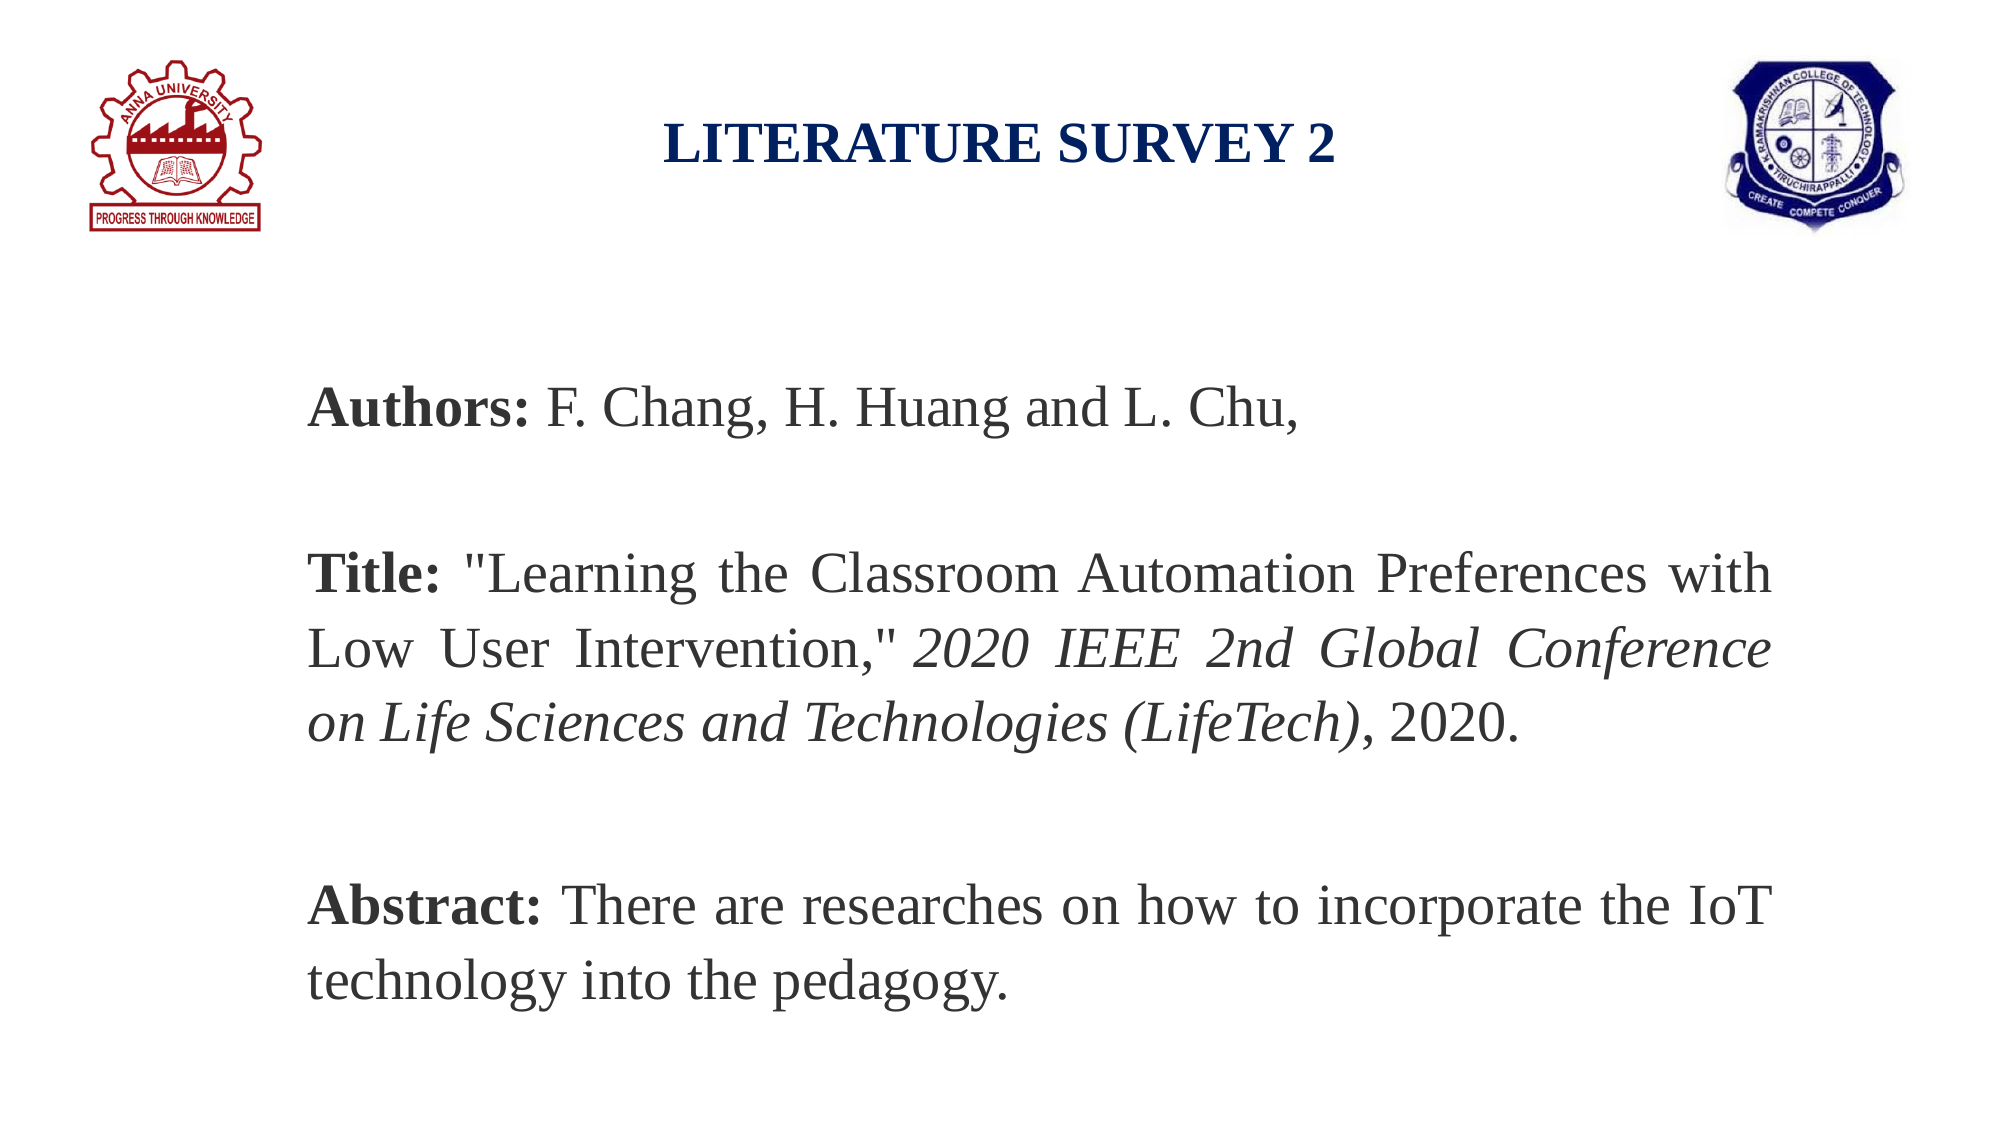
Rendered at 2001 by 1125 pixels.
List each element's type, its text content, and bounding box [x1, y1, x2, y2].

picture [1721, 54, 1911, 237]
picture [87, 58, 263, 233]
text_box Authors: F. Chang, H. Huang and L. Chu, Title: "Learning the Classroom Automation Preferences with Low User Intervention," 2020 IEEE 2nd Global Conference on Life Sciences and Technologies (LifeTech), 2020. Abstract: There are researches on how to incorporate the IoT technology into the pedagogy. [292, 355, 1788, 1019]
title LITERATURE SURVEY 2 [324, 45, 1675, 233]
